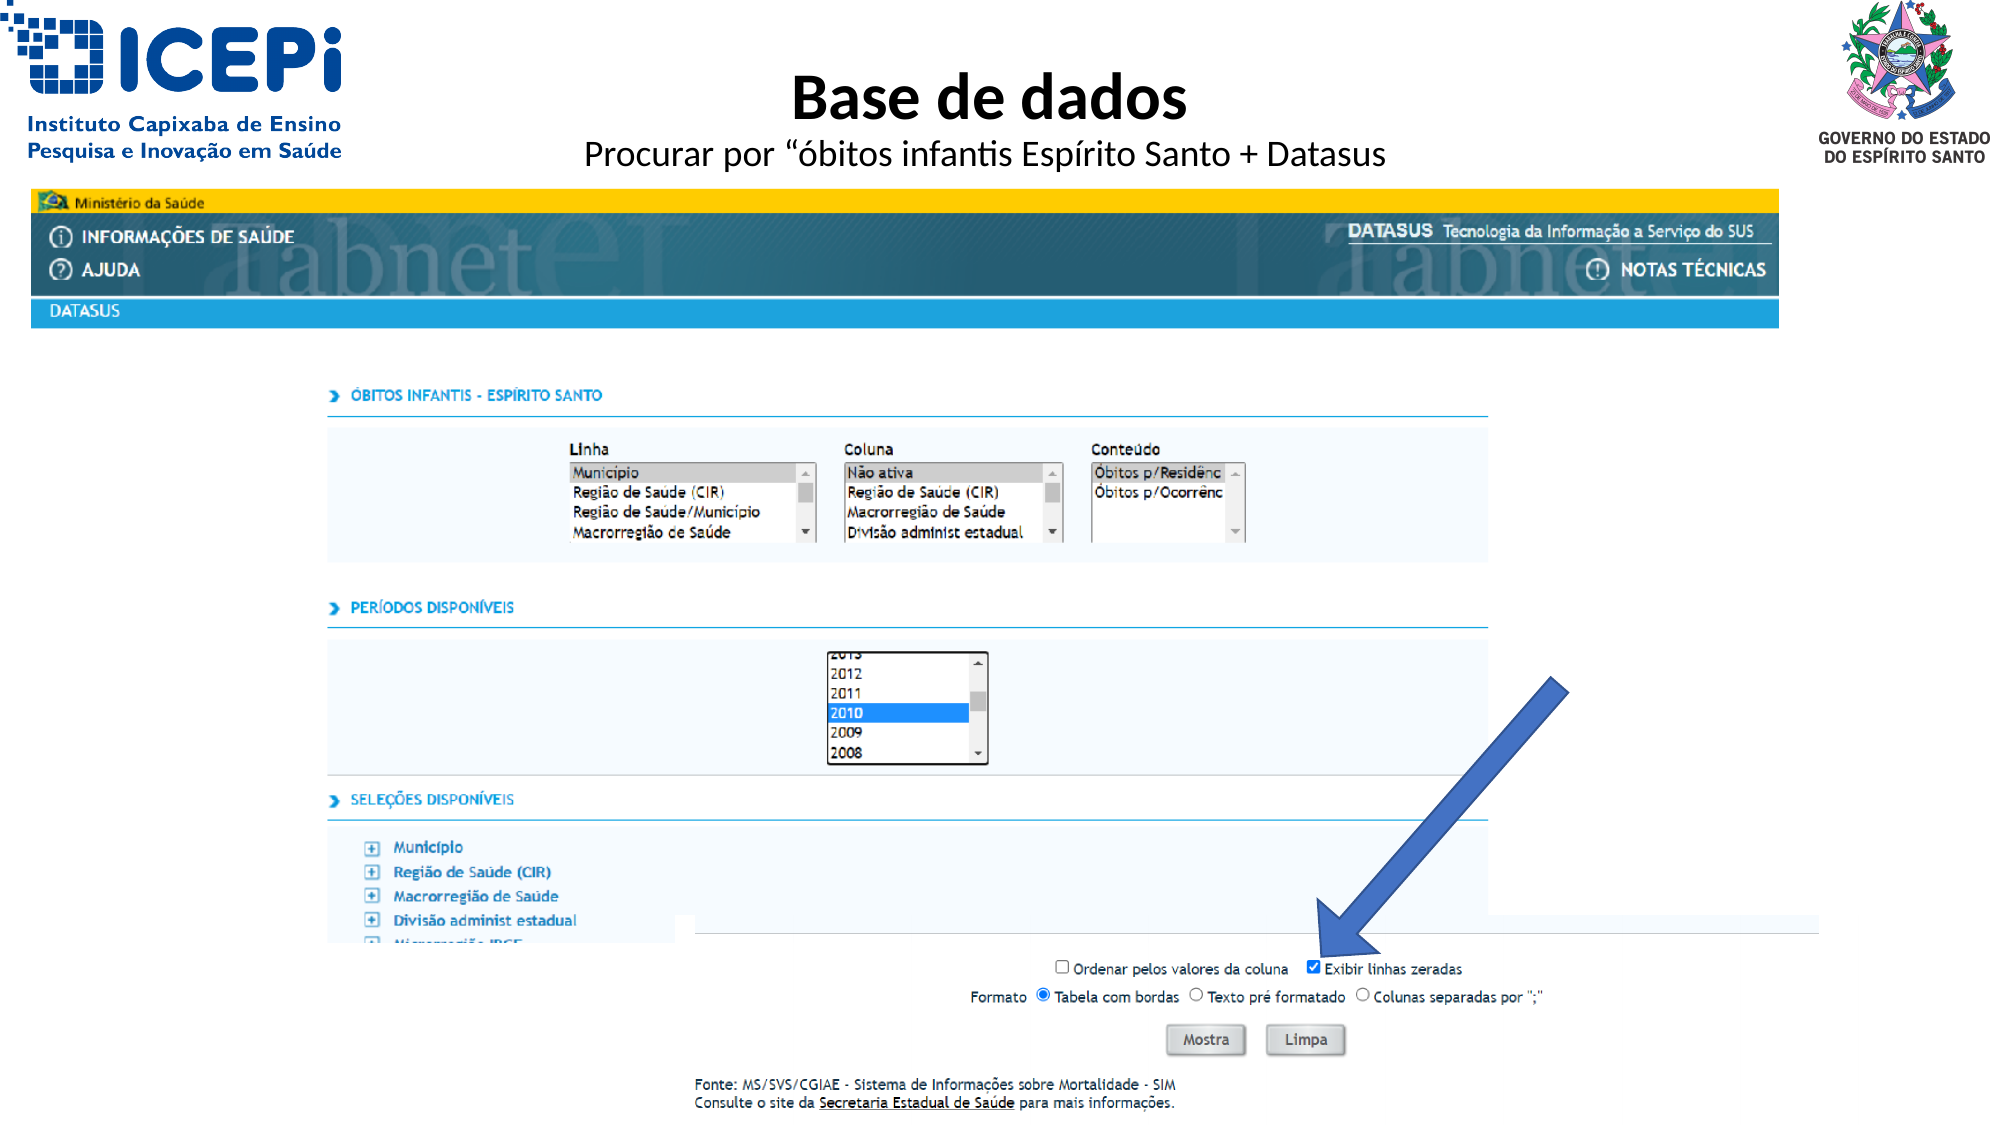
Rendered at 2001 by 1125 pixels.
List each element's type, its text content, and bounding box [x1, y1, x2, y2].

picture [30, 181, 1860, 1125]
picture [1819, 0, 1991, 164]
text_box Base de dados [776, 45, 1320, 121]
picture [0, 0, 341, 164]
text_box Procurar por “óbitos infantis Espírito Santo + Datasus [569, 121, 1570, 178]
